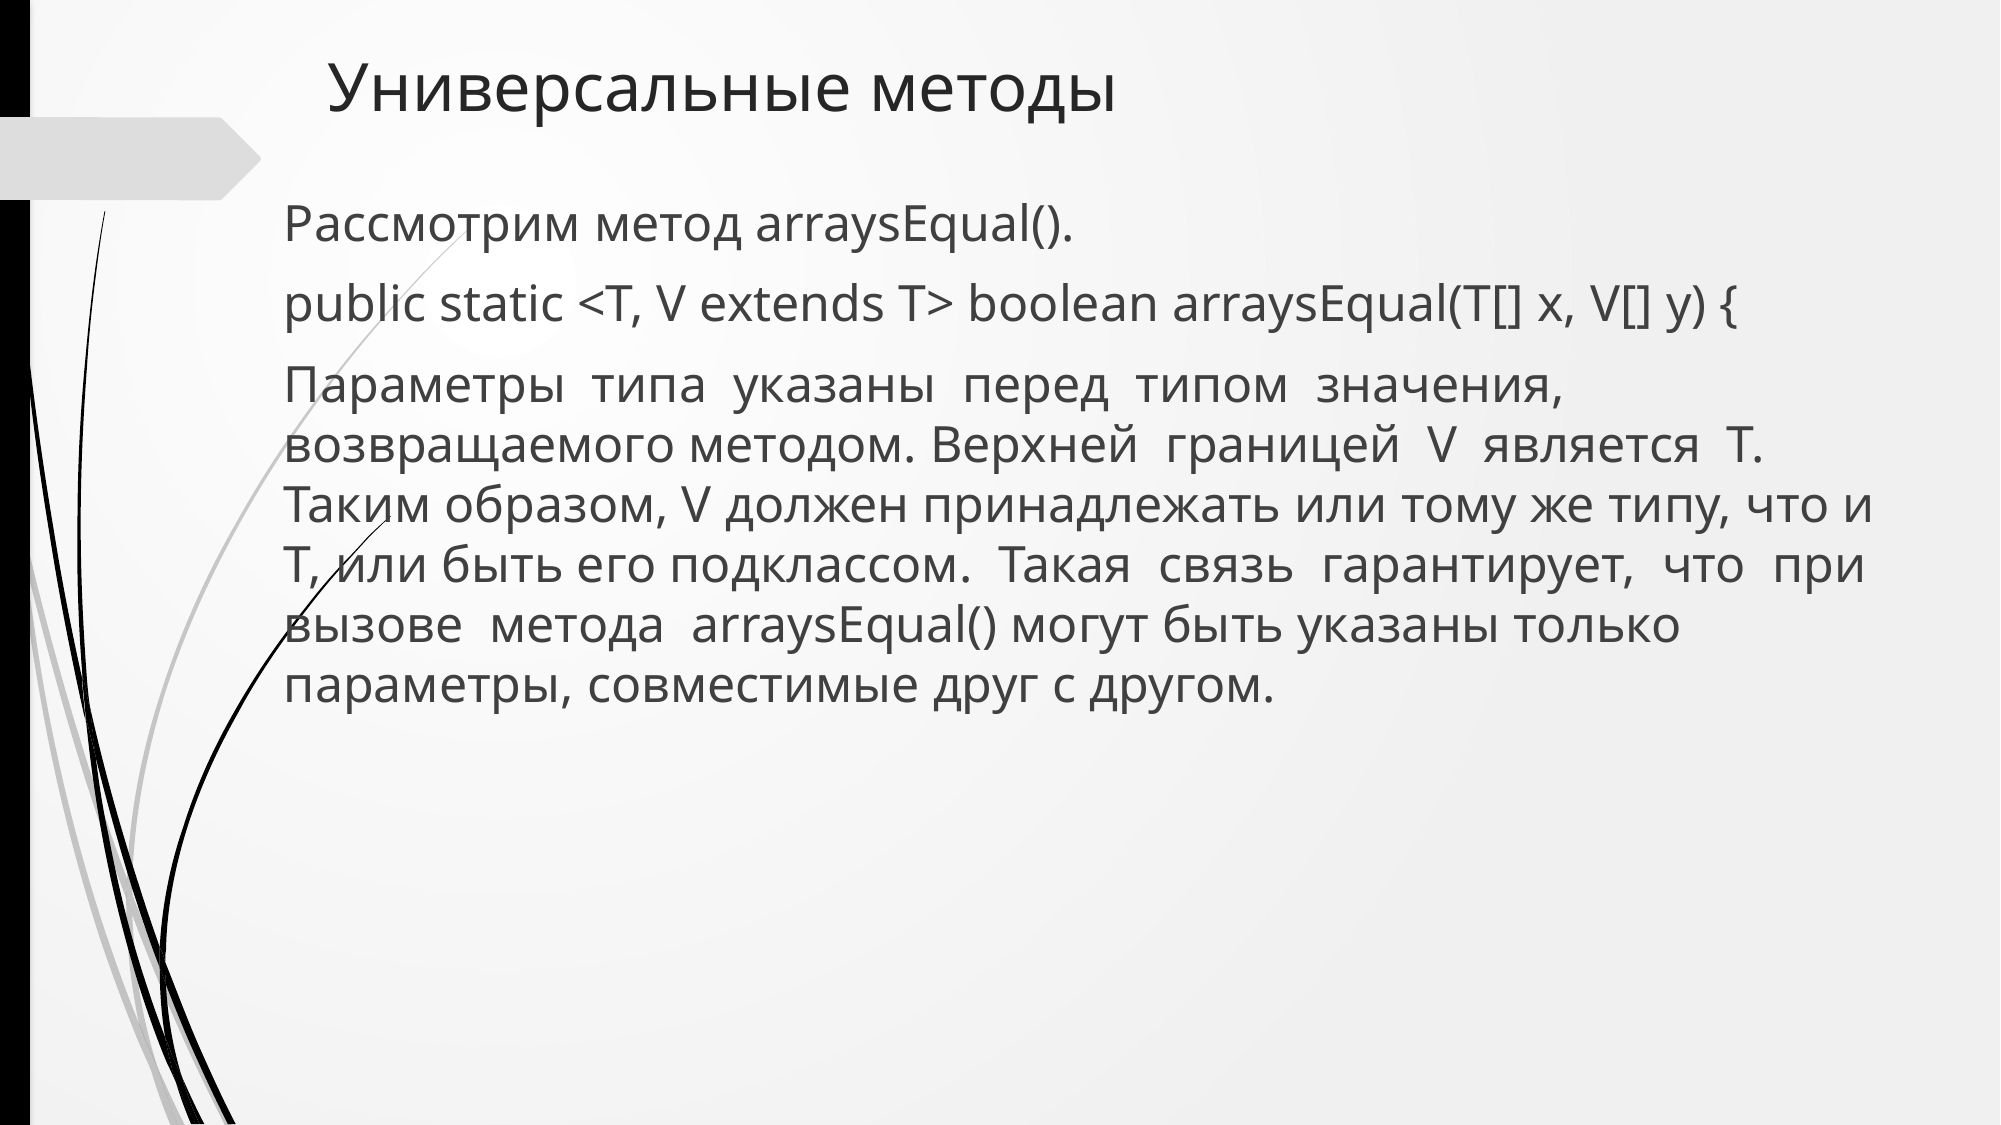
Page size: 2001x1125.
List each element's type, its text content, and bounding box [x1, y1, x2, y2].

title Универсальные методы [312, 36, 1806, 141]
list Рассмотрим метод arraysEqual(). public static <T, V extends T> boolean arraysEqual(T[] x, V[] у) { Параметры типа указаны перед типом значения, возвращаемого методом. Верхней границей V является Т. Таким образом, V должен принадлежать или тому же типу, что и T, или быть его подклассом. Такая связь гарантирует, что при вызове метода arraysEqual() могут быть указаны только параметры, совместимые друг с другом. [268, 183, 1950, 1125]
